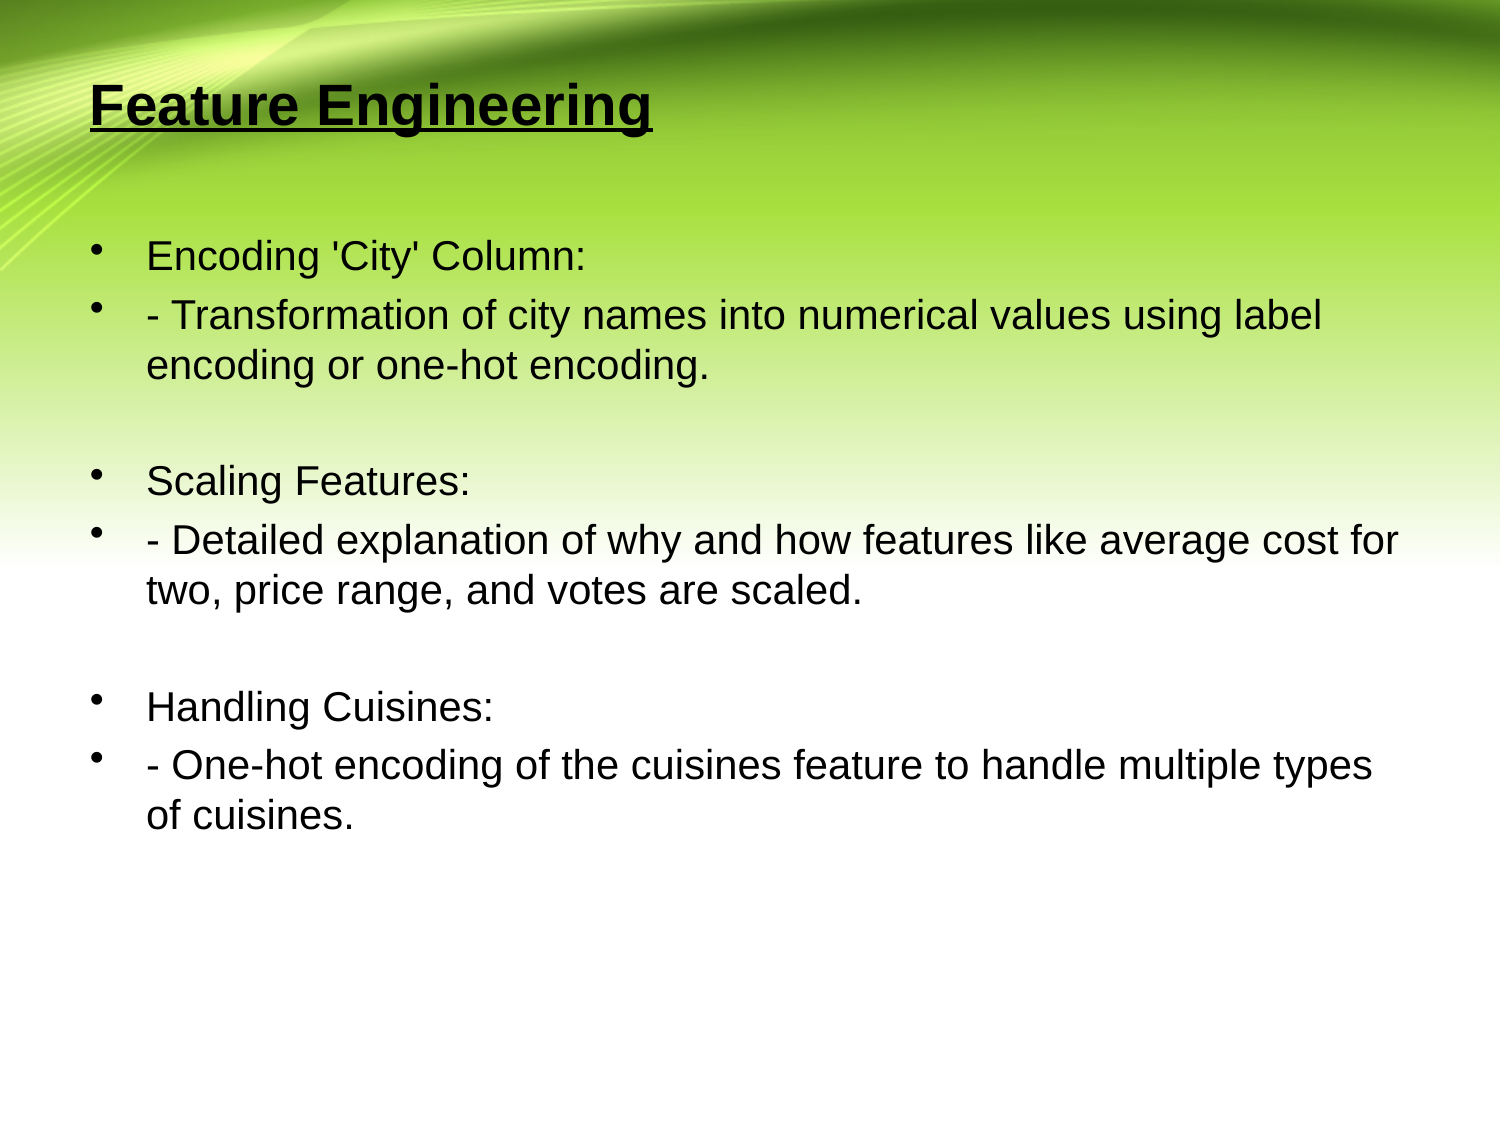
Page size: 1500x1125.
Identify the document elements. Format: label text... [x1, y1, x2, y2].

title Feature Engineering [74, 44, 1426, 159]
picture [0, 0, 1500, 1125]
list Encoding 'City' Column: - Transformation of city names into numerical values using label encoding or one-hot encoding. Scaling Features: - Detailed explanation of why and how features like average cost for two, price range, and votes are scaled. Handling Cuisines: - One-hot encoding of the cuisines feature to handle multiple types of cuisines. [74, 221, 1426, 965]
